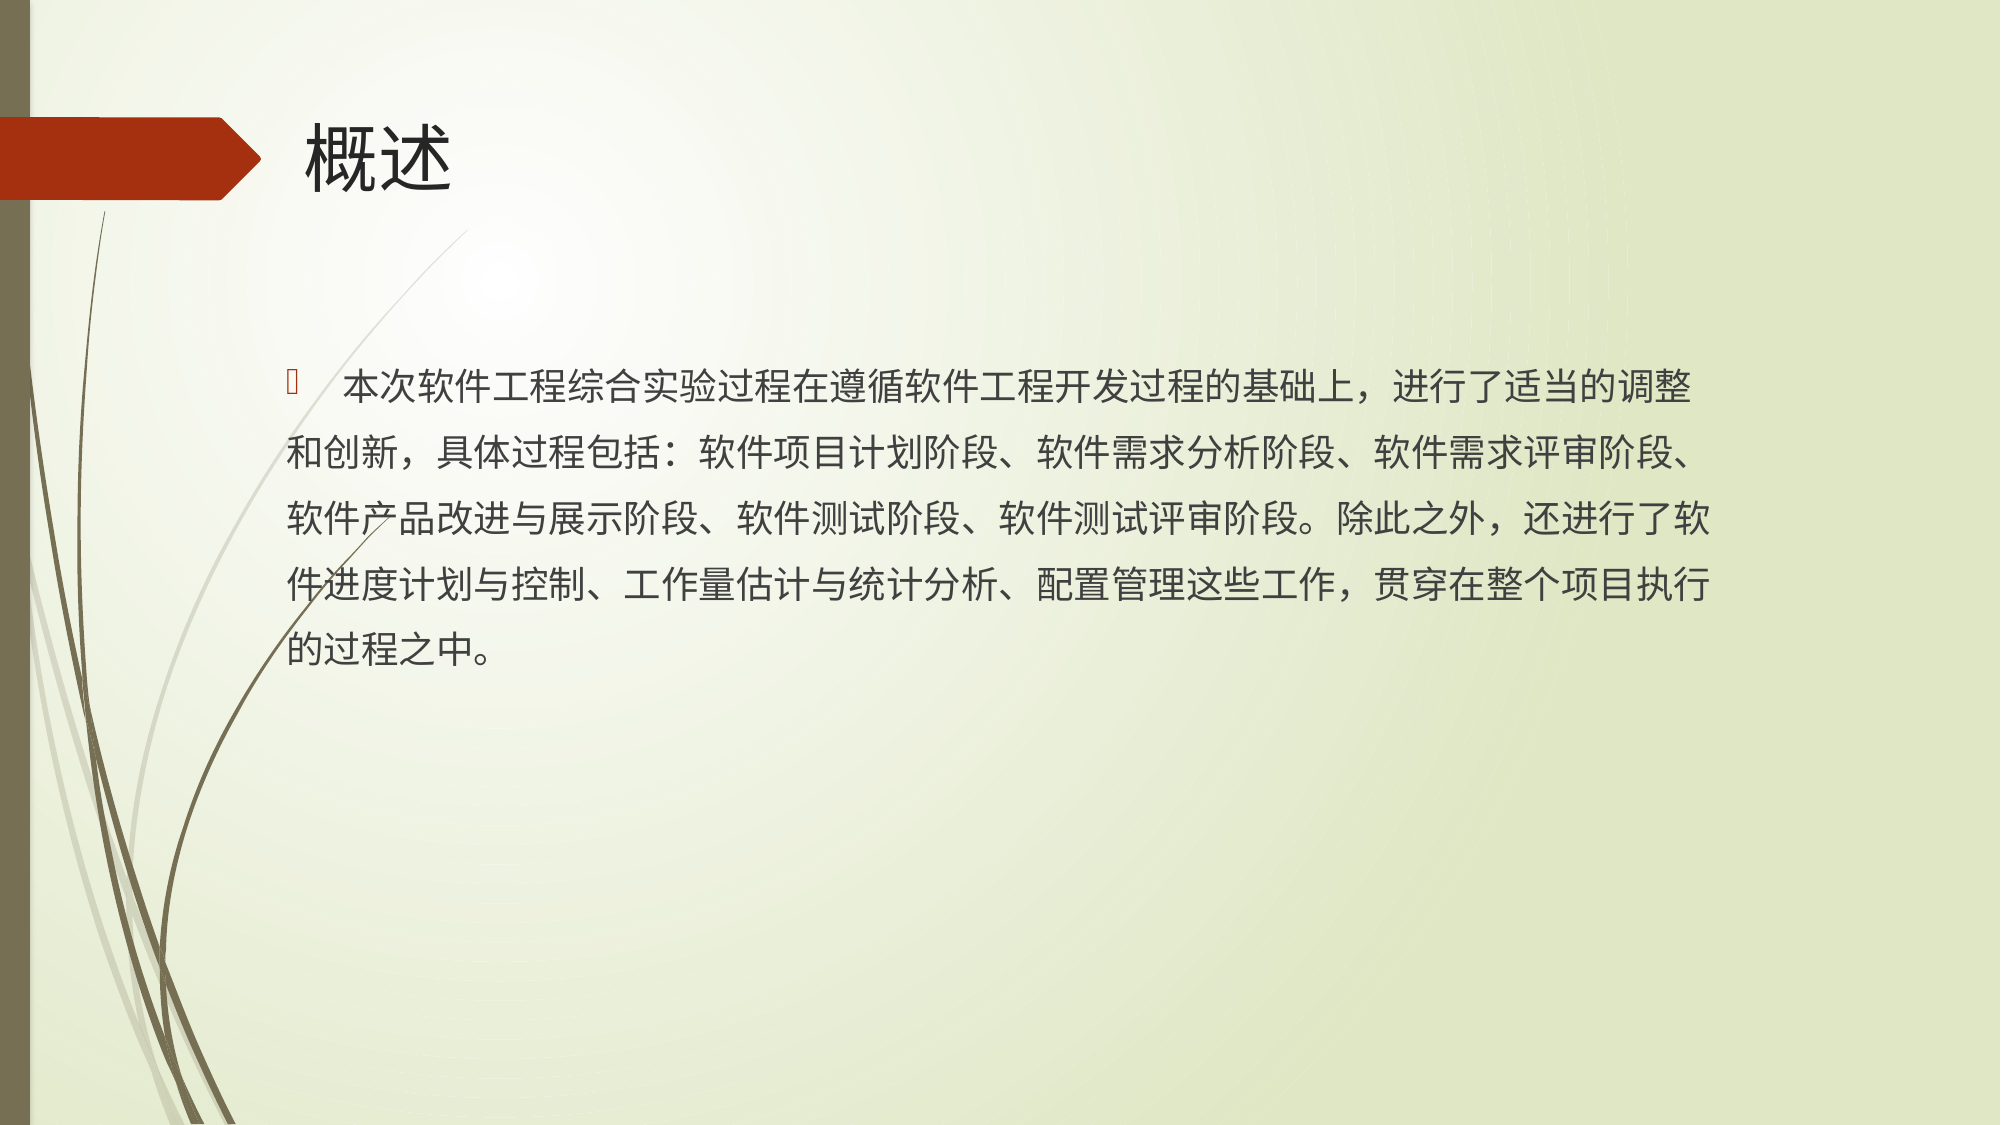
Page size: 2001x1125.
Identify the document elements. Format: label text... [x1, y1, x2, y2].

list 本次软件工程综合实验过程在遵循软件工程开发过程的基础上，进行了适当的调整 和创新，具体过程包括：软件项目计划阶段、软件需求分析阶段、软件需求评审阶段、 软件产品改进与展示阶段、软件测试阶段、软件测试评审阶段。除此之外，还进行了软 件进度计划与控制、工作量估计与统计分析、配置管理这些工作，贯穿在整个项目执行 的过程之中。 [271, 289, 1734, 910]
title 概述 [288, 103, 1932, 290]
